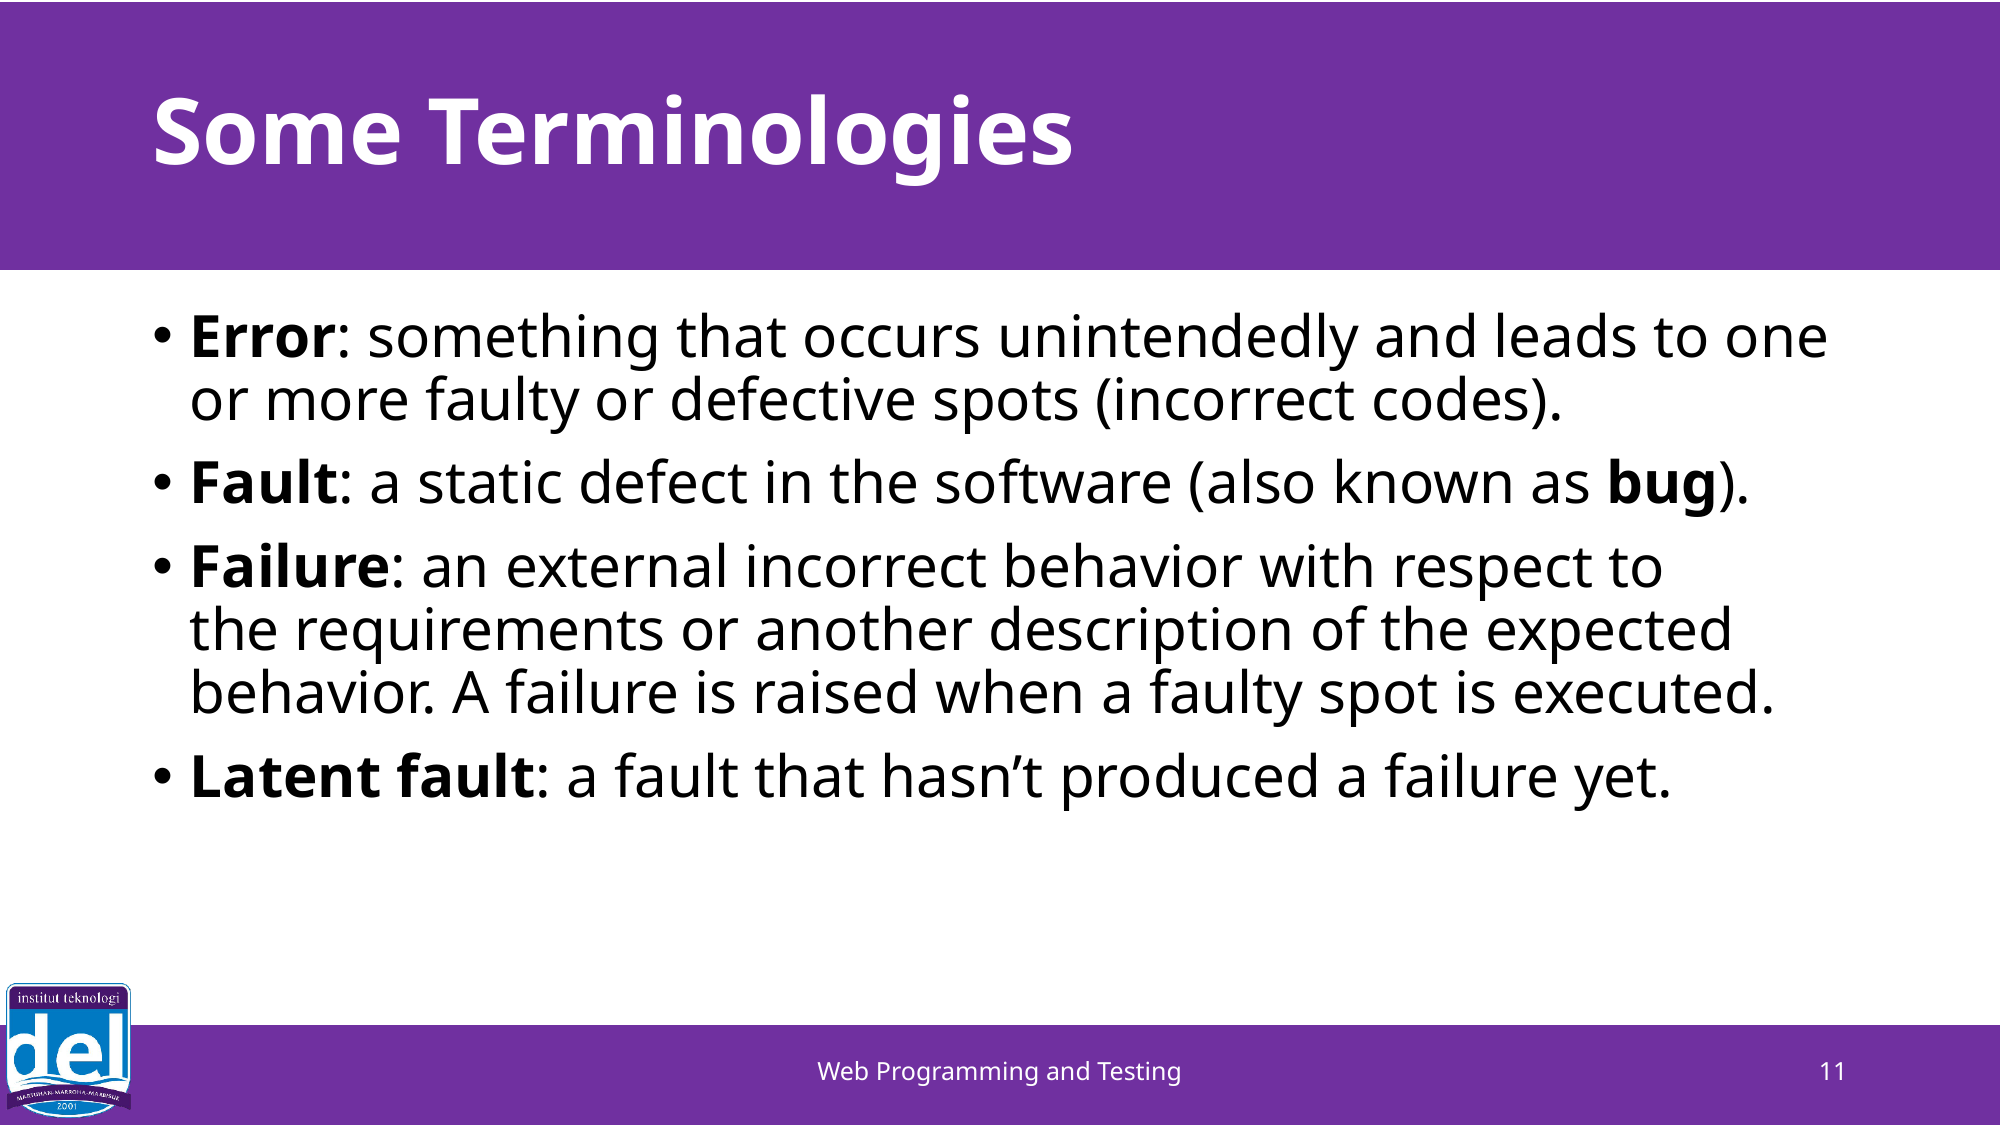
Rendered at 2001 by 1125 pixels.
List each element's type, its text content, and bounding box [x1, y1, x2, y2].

title Some Terminologies [137, 26, 1863, 244]
footer Web Programming and Testing [662, 1042, 1338, 1103]
picture [5, 982, 131, 1118]
list Error: something that occurs unintendedly and leads to one or more faulty or defective spots (incorrect codes). Fault: a static defect in the software (also known as bug). Failure: an external incorrect behavior with respect to the requirements or another description of the expected behavior. A failure is raised when a faulty spot is executed. Latent fault: a fault that hasn’t produced a failure yet. [137, 299, 1863, 1014]
slide_number 11 [1697, 1042, 1863, 1103]
